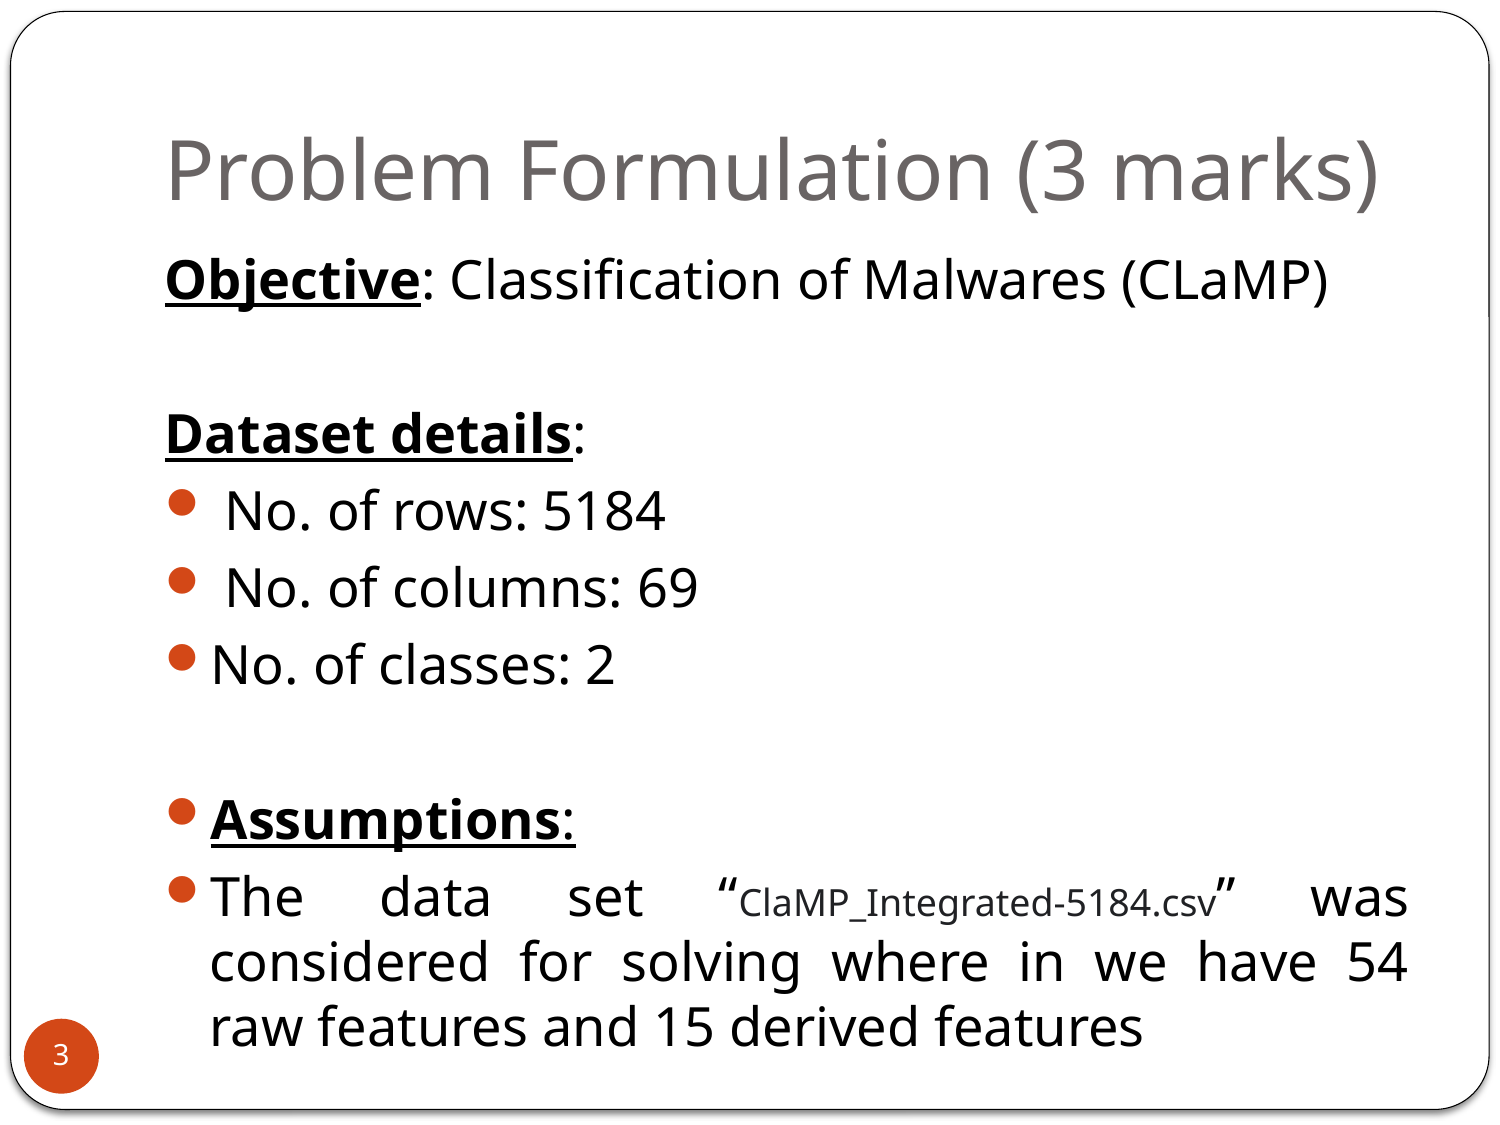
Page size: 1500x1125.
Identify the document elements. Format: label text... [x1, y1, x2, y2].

list Objective: Classification of Malwares (CLaMP) Dataset details: No. of rows: 5184 No. of columns: 69 No. of classes: 2 Assumptions: The data set “ClaMP_Integrated-5184.csv” was considered for solving where in we have 54 raw features and 15 derived features [150, 237, 1425, 1080]
slide_number 3 [23, 1018, 99, 1094]
title Problem Formulation (3 marks) [150, 45, 1425, 233]
